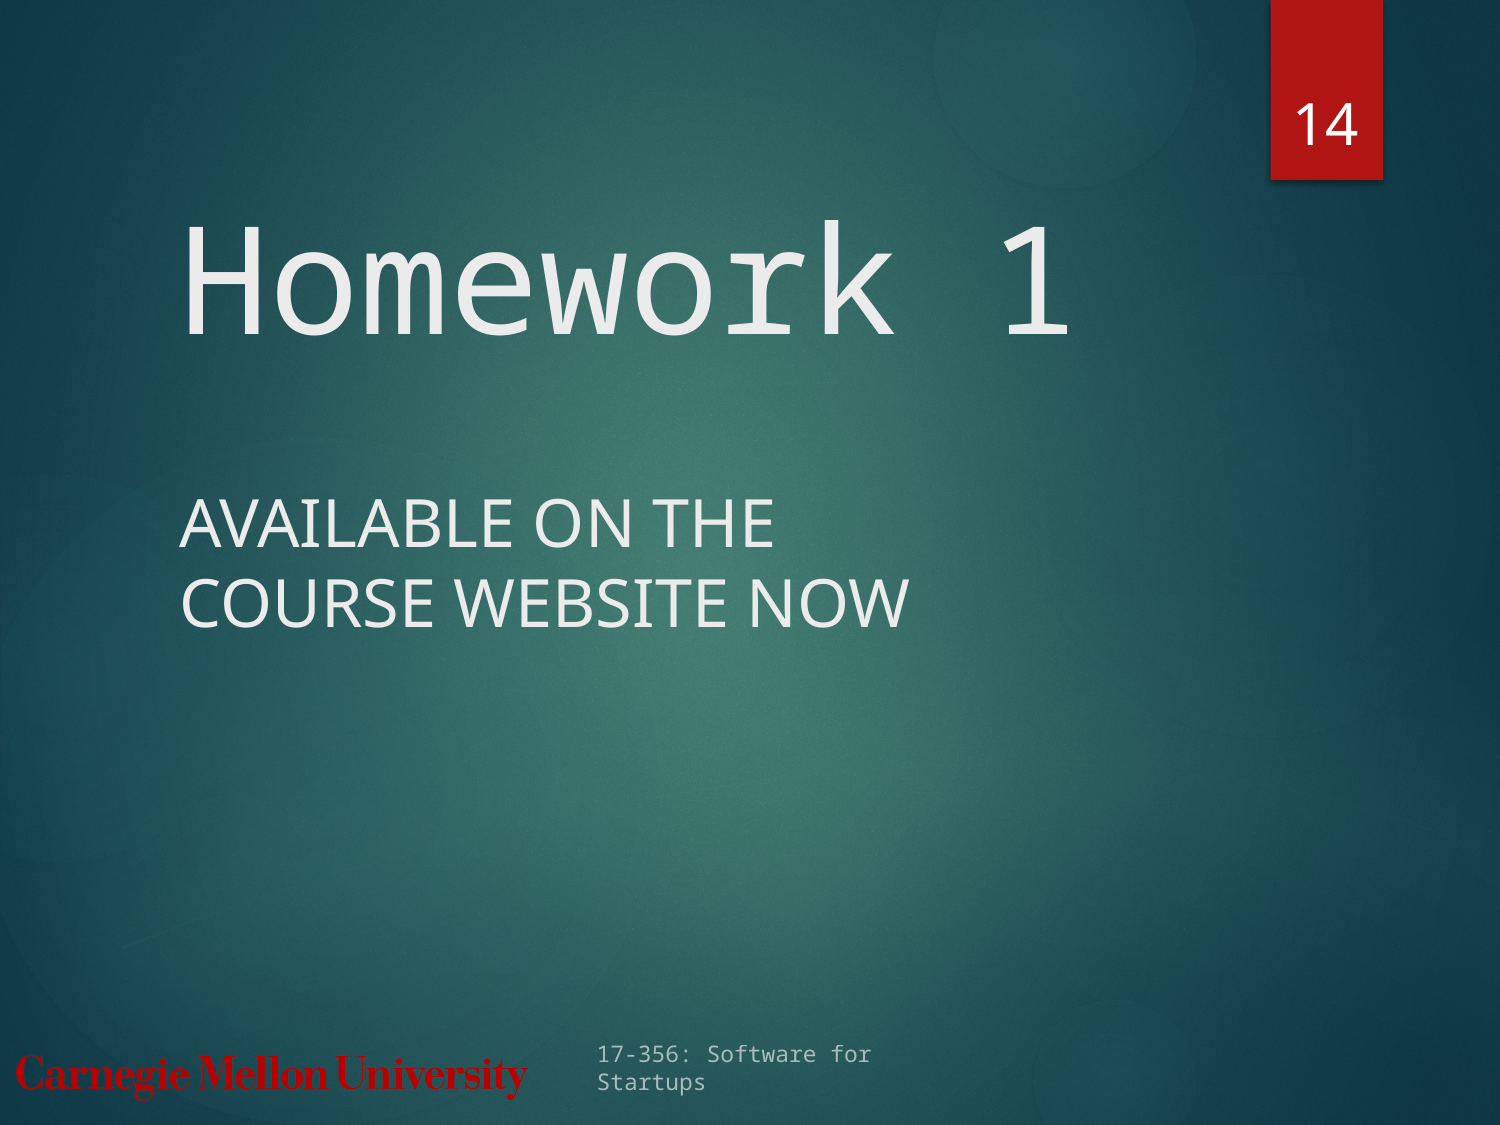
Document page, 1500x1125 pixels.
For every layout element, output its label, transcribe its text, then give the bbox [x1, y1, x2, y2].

title Homework 1 [164, 102, 1336, 373]
slide_number 14 [1273, 48, 1378, 175]
picture [16, 1054, 528, 1103]
footer 17-356: Software for Startups [581, 1050, 919, 1103]
subtitle Available on the course website now [164, 473, 934, 566]
